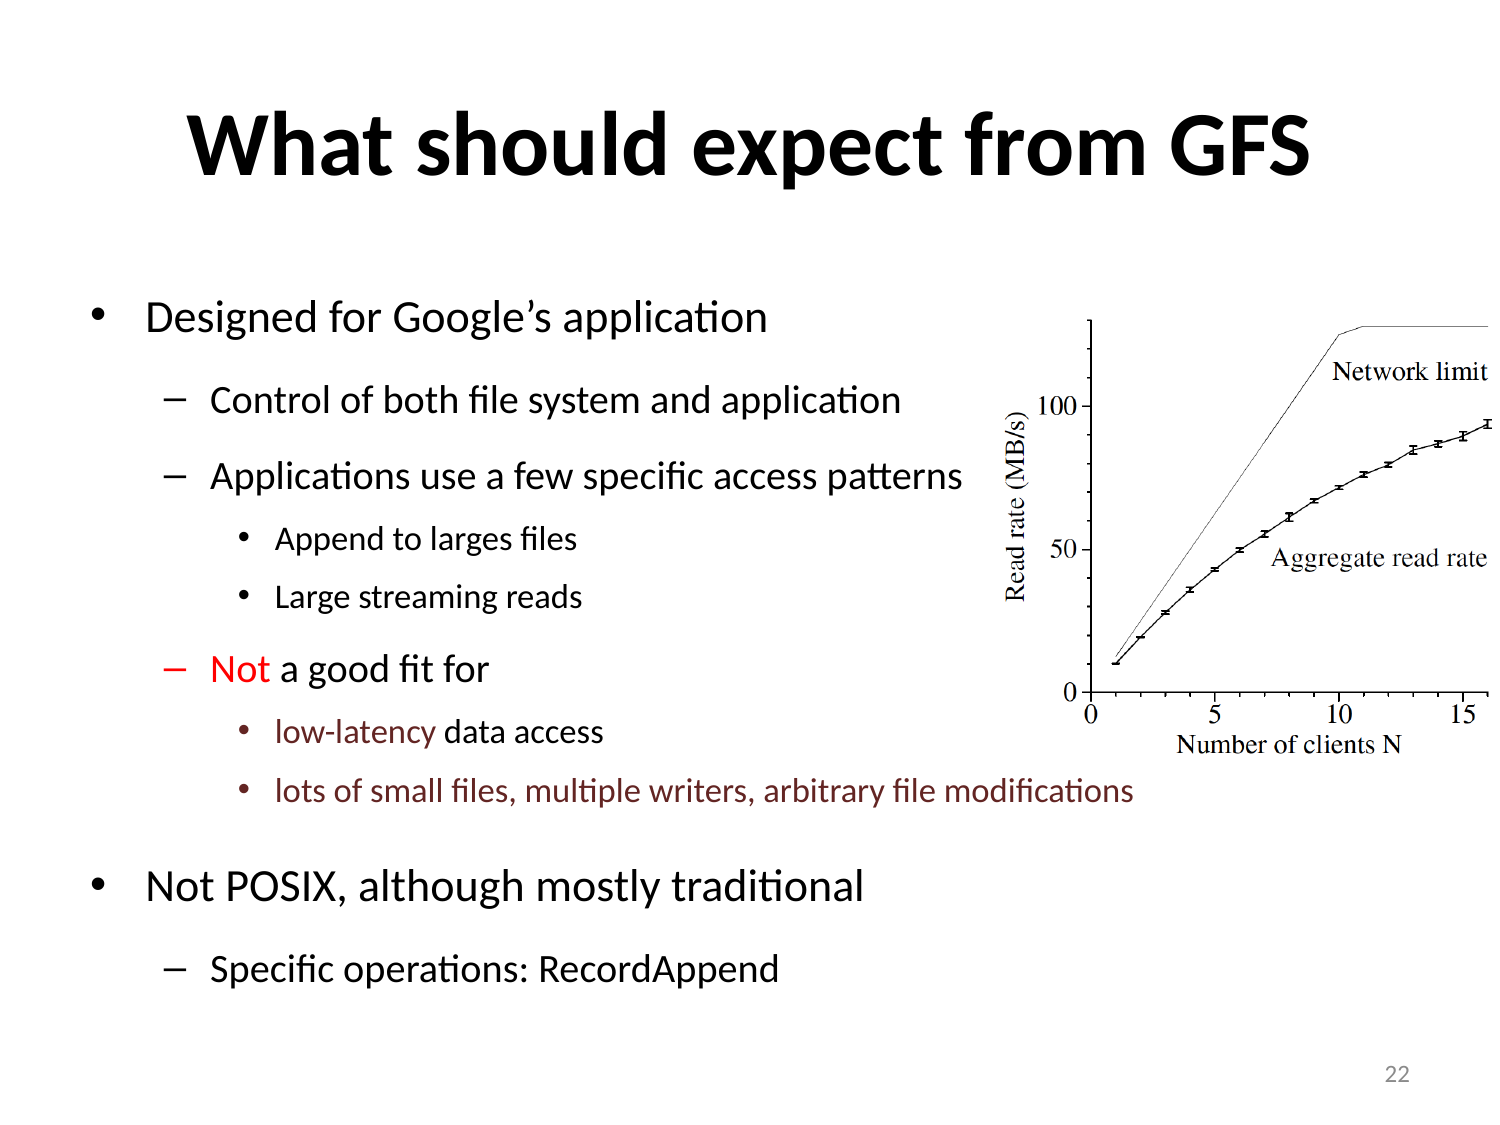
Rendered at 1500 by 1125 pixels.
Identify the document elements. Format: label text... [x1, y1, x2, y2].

title What should expect from GFS [75, 45, 1425, 233]
slide_number 22 [1074, 1042, 1425, 1103]
list Designed for Google’s application Control of both file system and application Applications use a few specific access patterns Append to larges files Large streaming reads Not a good fit for low-latency data access lots of small files, multiple writers, arbitrary file modifications Not POSIX, although mostly traditional Specific operations: RecordAppend [75, 262, 1425, 1005]
picture [994, 314, 1500, 764]
